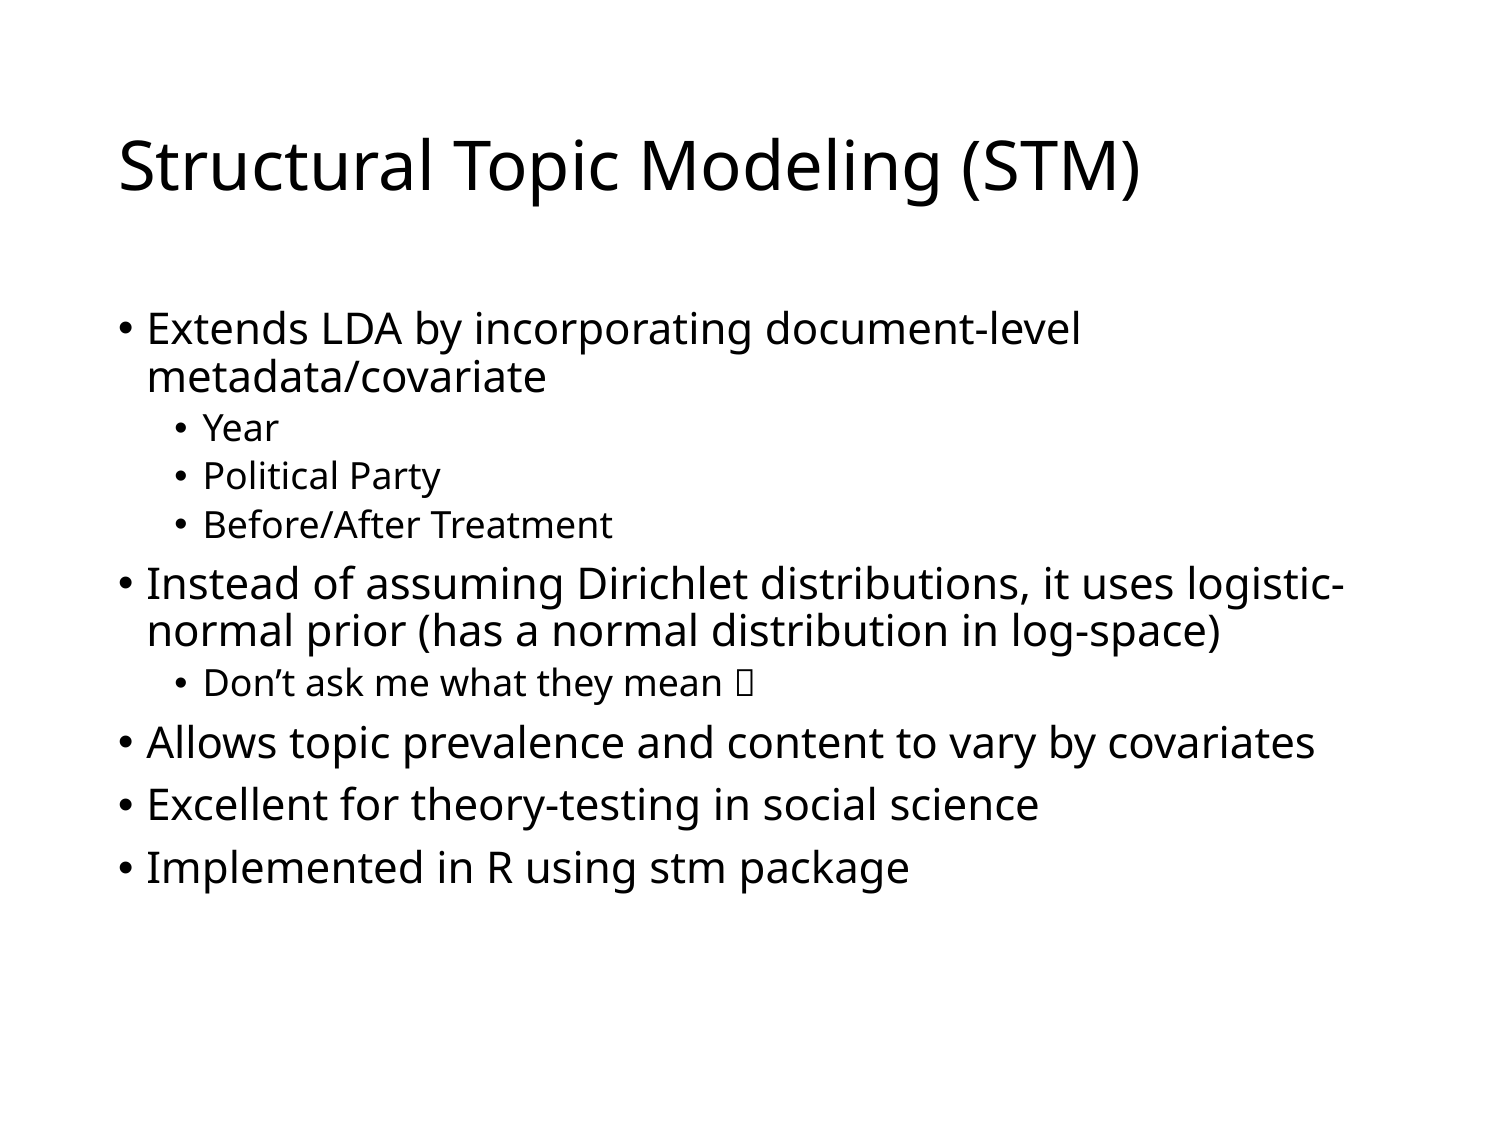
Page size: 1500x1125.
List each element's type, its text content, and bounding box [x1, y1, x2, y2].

title Structural Topic Modeling (STM) [103, 59, 1397, 278]
list Extends LDA by incorporating document-level metadata/covariate Year Political Party Before/After Treatment Instead of assuming Dirichlet distributions, it uses logistic-normal prior (has a normal distribution in log-space) Don’t ask me what they mean  Allows topic prevalence and content to vary by covariates Excellent for theory-testing in social science Implemented in R using stm package [103, 299, 1397, 1014]
